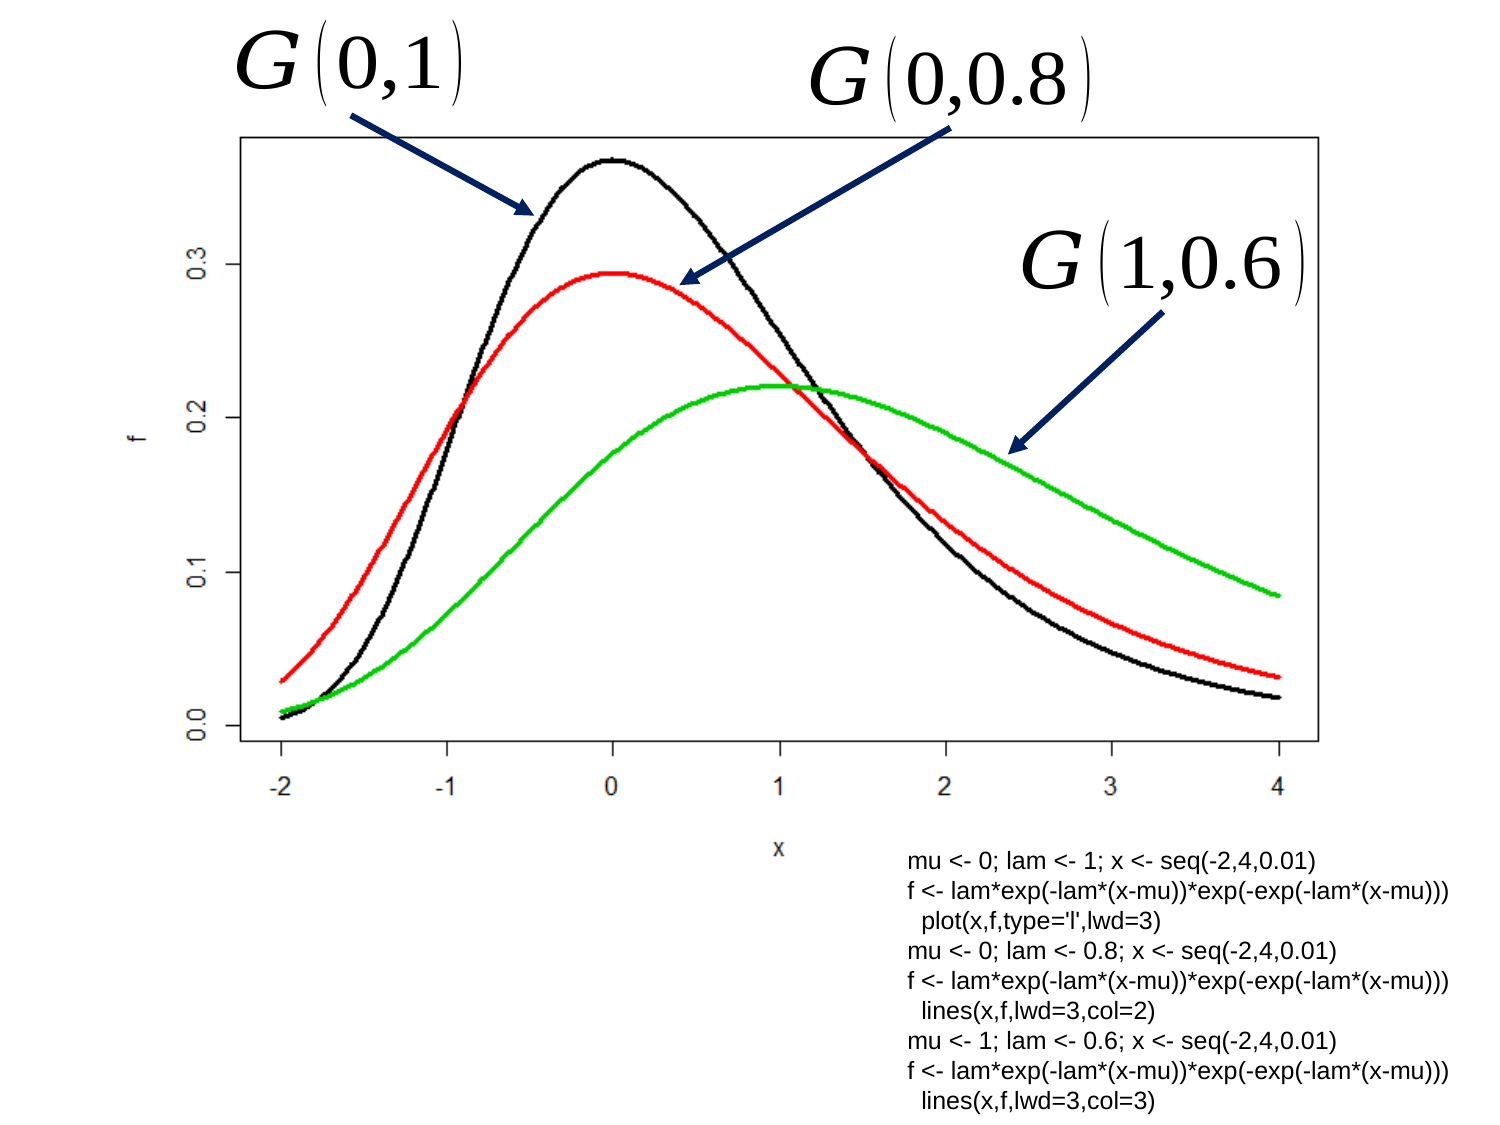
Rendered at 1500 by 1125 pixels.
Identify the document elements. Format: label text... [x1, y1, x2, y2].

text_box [1007, 311, 1164, 455]
text_box mu <- 0; lam <- 1; x <- seq(-2,4,0.01) f <- lam*exp(-lam*(x-mu))*exp(-exp(-lam*(x-mu))) plot(x,f,type='l',lwd=3) mu <- 0; lam <- 0.8; x <- seq(-2,4,0.01) f <- lam*exp(-lam*(x-mu))*exp(-exp(-lam*(x-mu))) lines(x,f,lwd=3,col=2) mu <- 1; lam <- 0.6; x <- seq(-2,4,0.01) f <- lam*exp(-lam*(x-mu))*exp(-exp(-lam*(x-mu))) lines(x,f,lwd=3,col=3) [892, 837, 1500, 1122]
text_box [350, 115, 535, 216]
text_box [679, 127, 951, 286]
picture [118, 15, 1382, 894]
